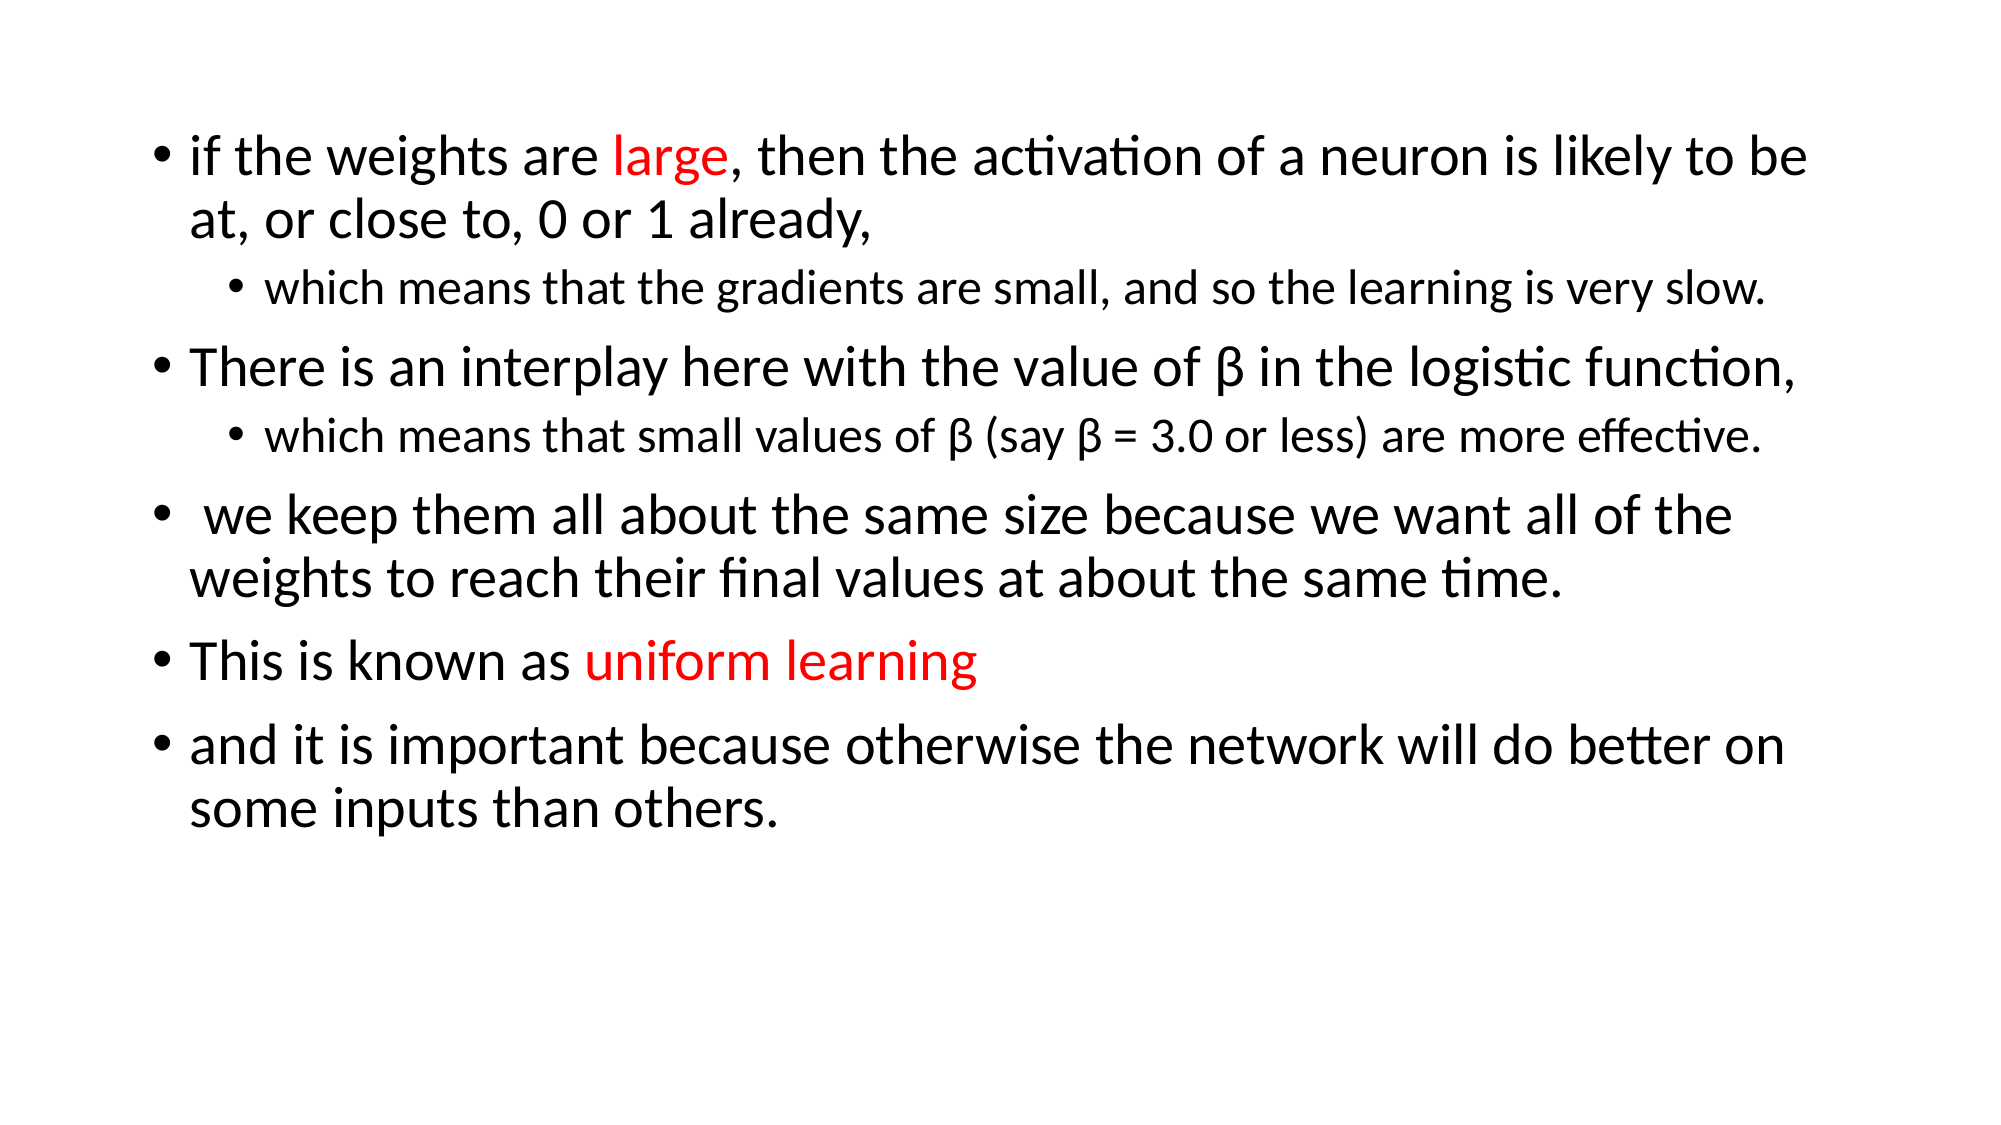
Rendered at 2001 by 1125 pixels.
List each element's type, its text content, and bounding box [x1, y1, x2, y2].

list if the weights are large, then the activation of a neuron is likely to be at, or close to, 0 or 1 already, which means that the gradients are small, and so the learning is very slow. There is an interplay here with the value of β in the logistic function, which means that small values of β (say β = 3.0 or less) are more effective. we keep them all about the same size because we want all of the weights to reach their final values at about the same time. This is known as uniform learning and it is important because otherwise the network will do better on some inputs than others. [137, 117, 1863, 1077]
